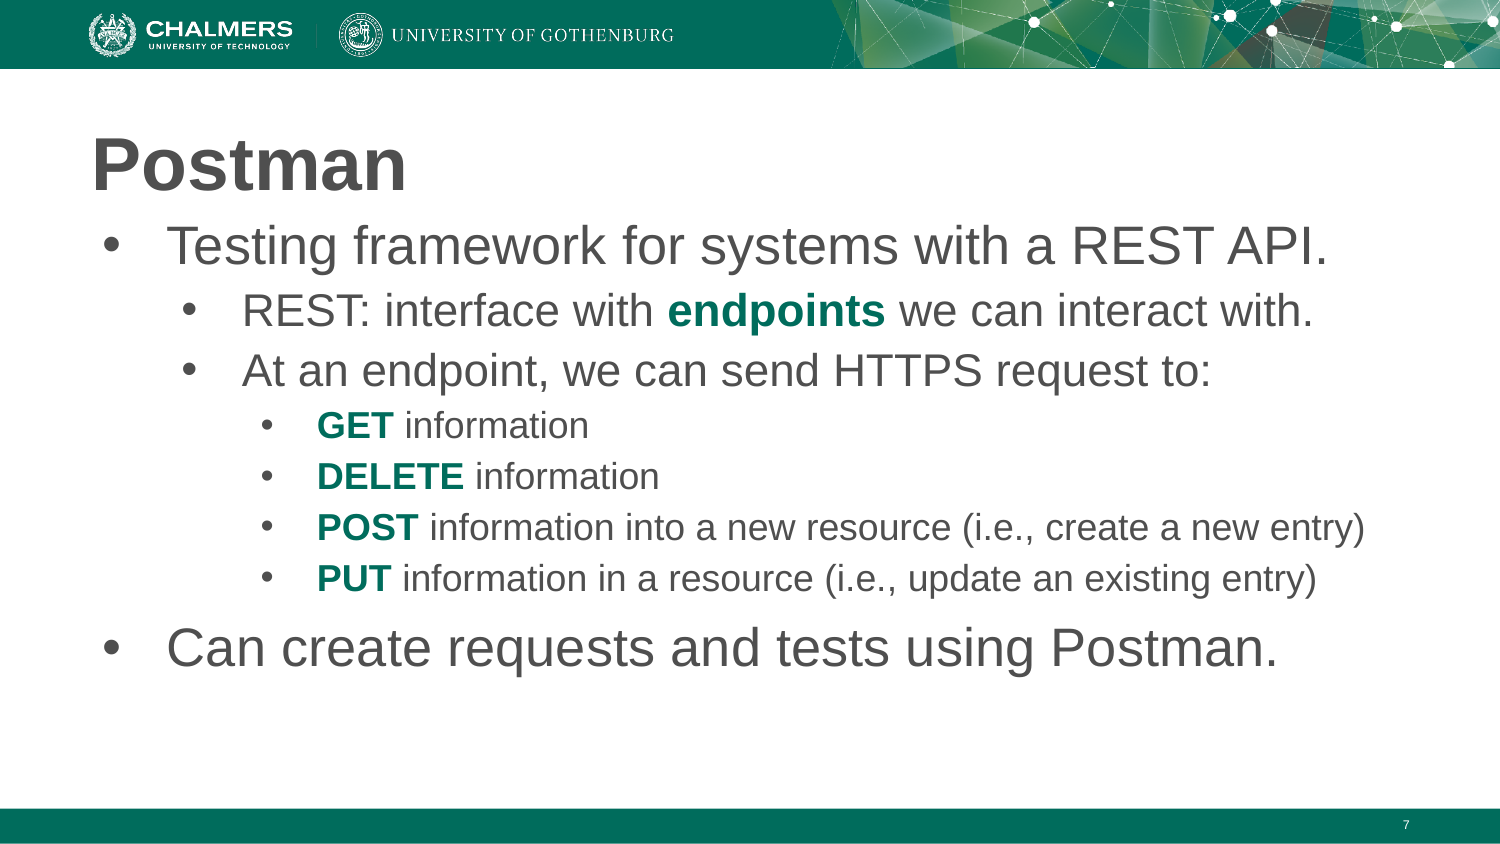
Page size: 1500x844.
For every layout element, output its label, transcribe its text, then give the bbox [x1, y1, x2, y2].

list Testing framework for systems with a REST API. REST: interface with endpoints we can interact with. At an endpoint, we can send HTTPS request to: GET information DELETE information POST information into a new resource (i.e., create a new entry) PUT information in a resource (i.e., update an existing entry) Can create requests and tests using Postman. [76, 210, 1425, 782]
picture [759, 0, 1500, 68]
picture [64, 0, 696, 85]
title Postman [76, 100, 1425, 210]
slide_number ‹#› [1074, 809, 1425, 844]
